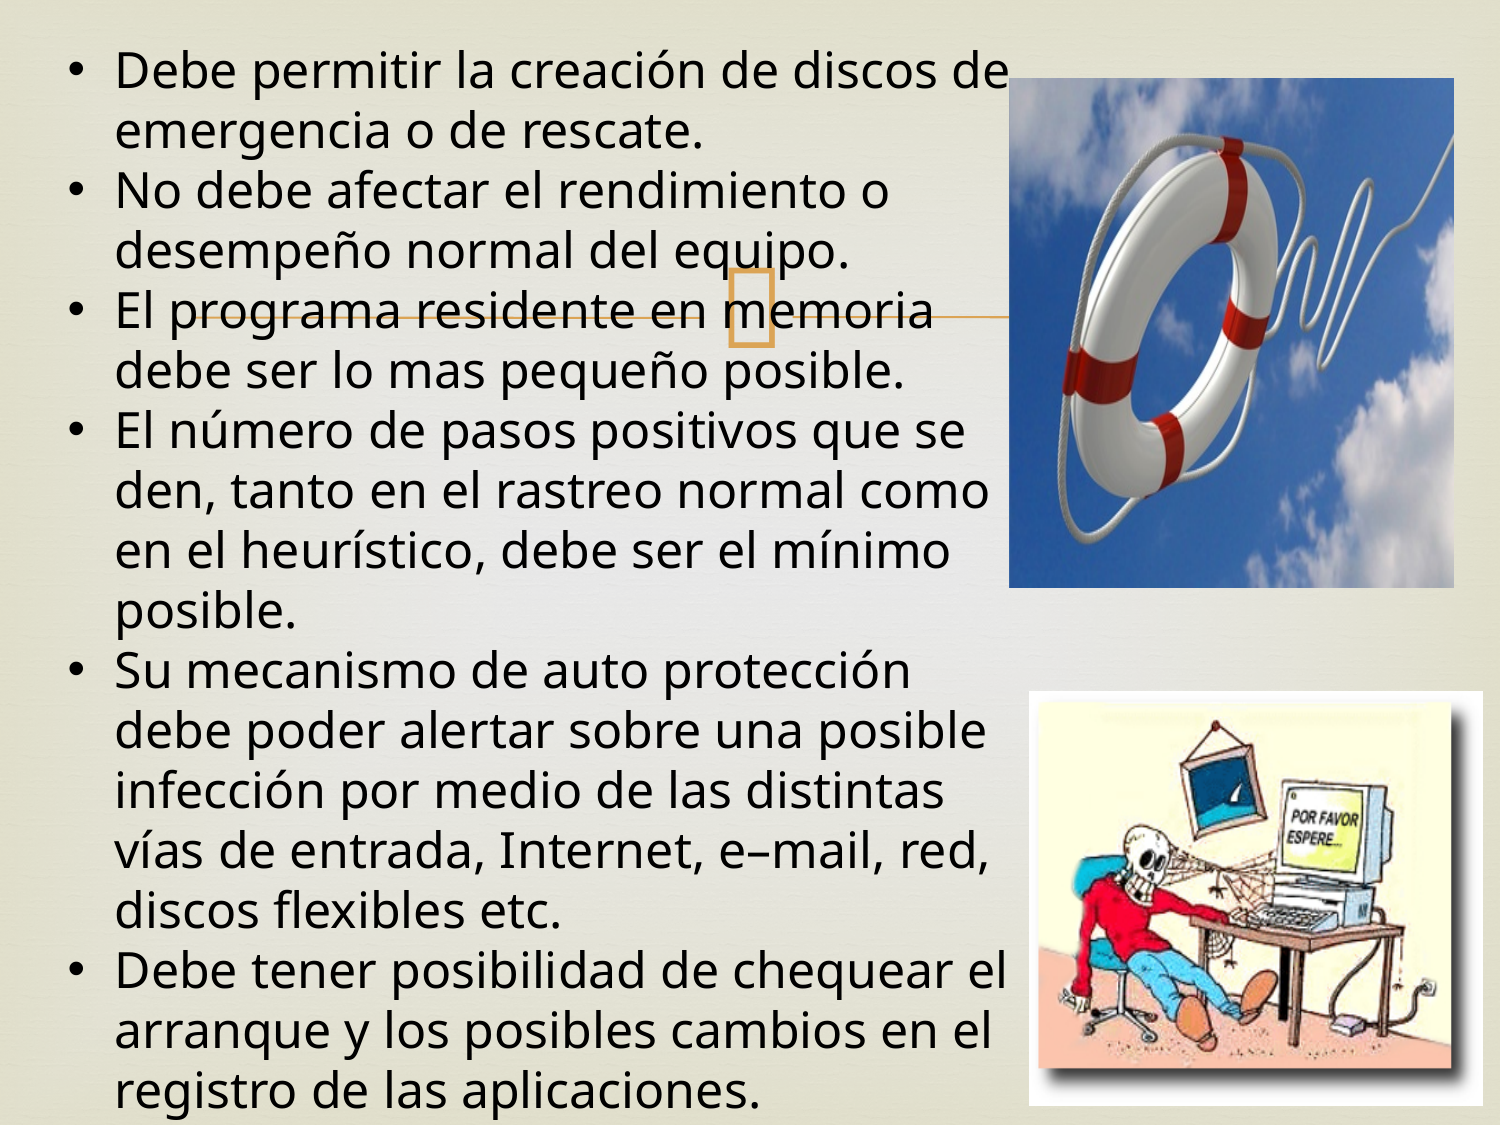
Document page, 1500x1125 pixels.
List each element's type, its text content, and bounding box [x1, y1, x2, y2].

picture [1009, 77, 1454, 588]
picture [1028, 691, 1483, 1107]
text_box Debe permitir la creación de discos de emergencia o de rescate. No debe afectar el rendimiento o desempeño normal del equipo. El programa residente en memoria debe ser lo mas pequeño posible. El número de pasos positivos que se den, tanto en el rastreo normal como en el heurístico, debe ser el mínimo posible. Su mecanismo de auto protección debe poder alertar sobre una posible infección por medio de las distintas vías de entrada, Internet, e–mail, red, discos flexibles etc. Debe tener posibilidad de chequear el arranque y los posibles cambios en el registro de las aplicaciones. [53, 30, 1058, 1125]
